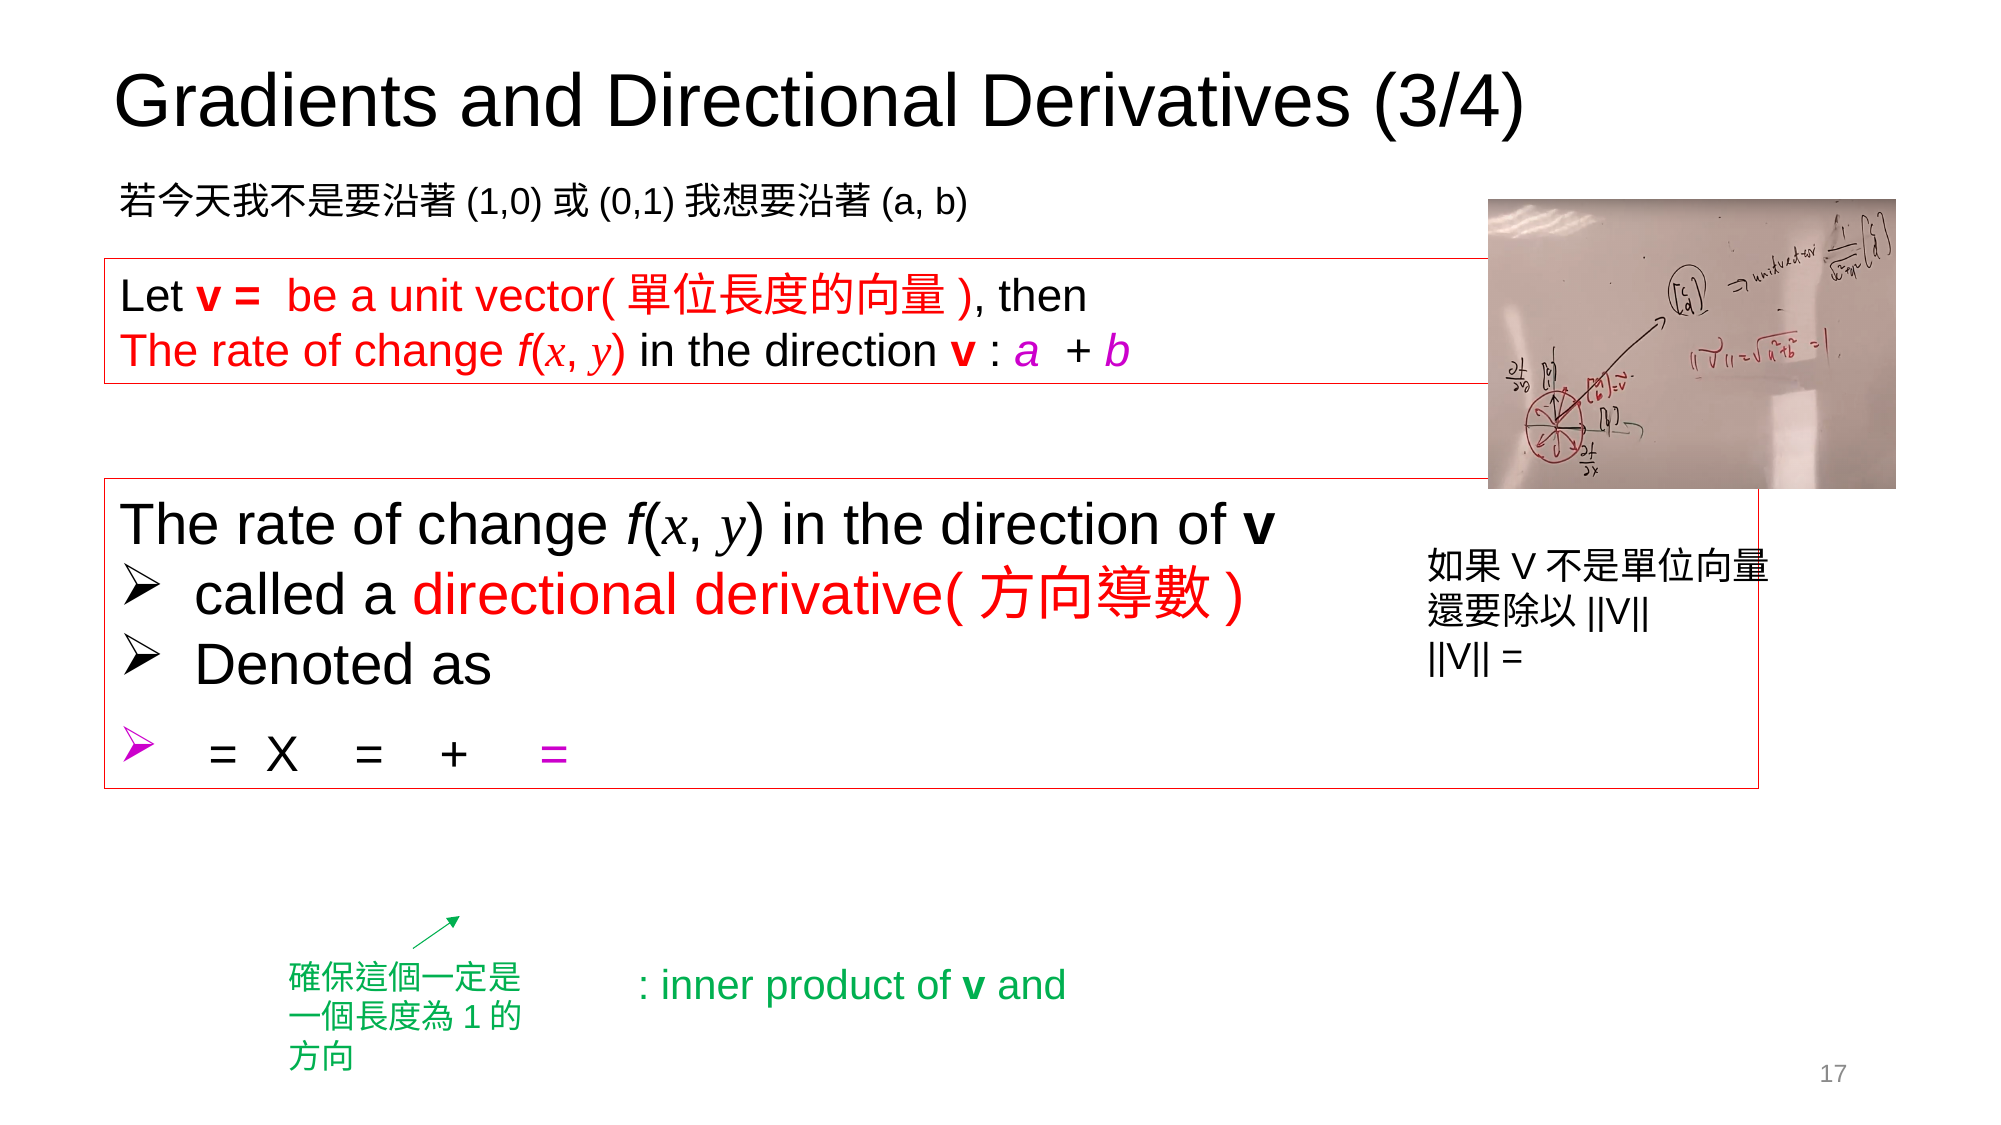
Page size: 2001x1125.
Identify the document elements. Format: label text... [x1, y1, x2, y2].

text_box 確保這個一定是一個長度為1的方向 [273, 948, 553, 1083]
text_box 若今天我不是要沿著(1,0)或(0,1)我想要沿著(a, b) [104, 169, 1000, 230]
slide_number 17 [1412, 1042, 1863, 1103]
picture [1488, 199, 1896, 489]
title Gradients and Directional Derivatives (3/4) [98, 0, 1824, 211]
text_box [412, 916, 460, 949]
